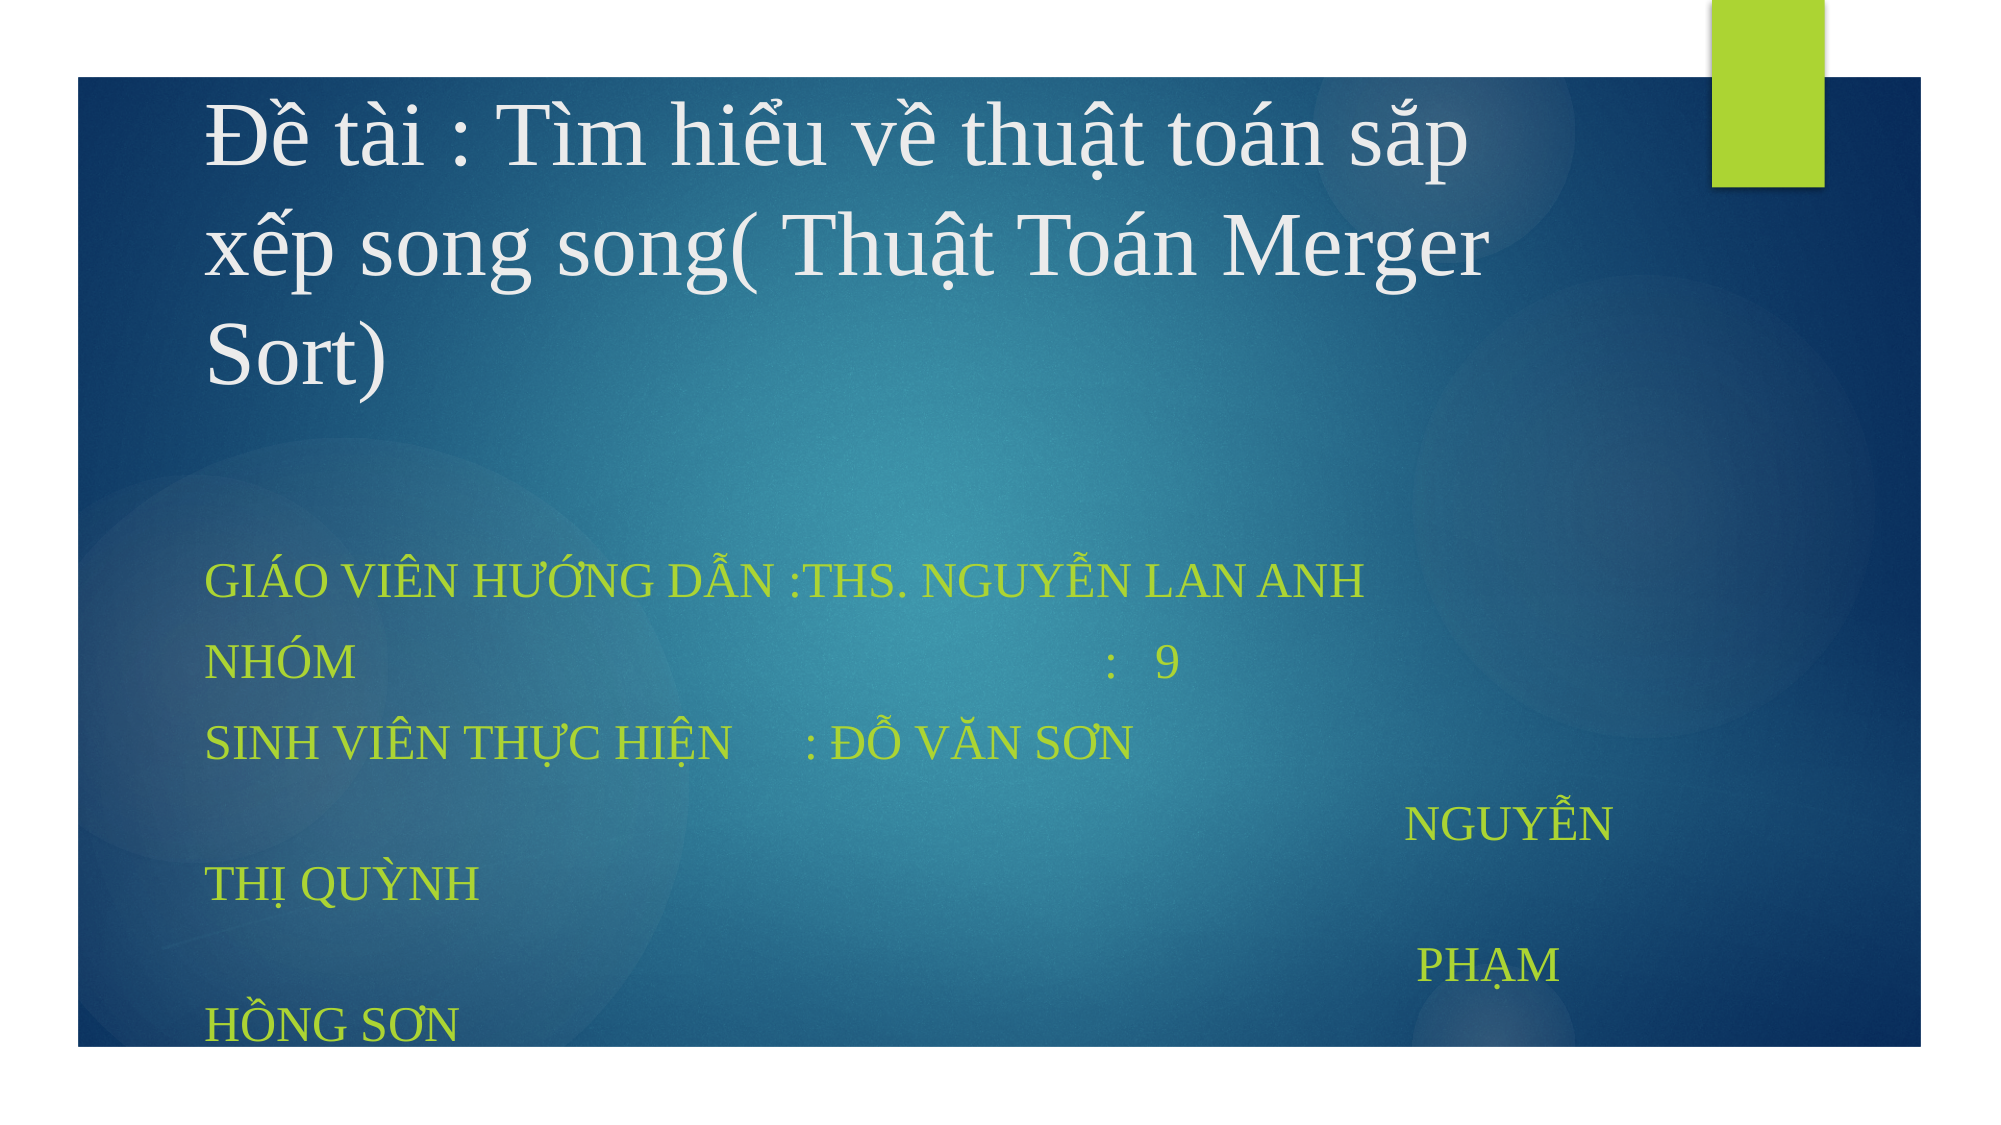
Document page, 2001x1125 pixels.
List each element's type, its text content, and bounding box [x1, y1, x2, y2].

subtitle Giáo viên hướng dẫn :THS. Nguyễn Lan anh Nhóm : 9 Sinh viên thực hiện : đỗ văn sơn nguyễn thị quỳnh phạm hồng sơn [189, 540, 1638, 925]
title Đề tài : Tìm hiểu về thuật toán sắp xếp song song( Thuật Toán Merger Sort) [189, 104, 1638, 411]
